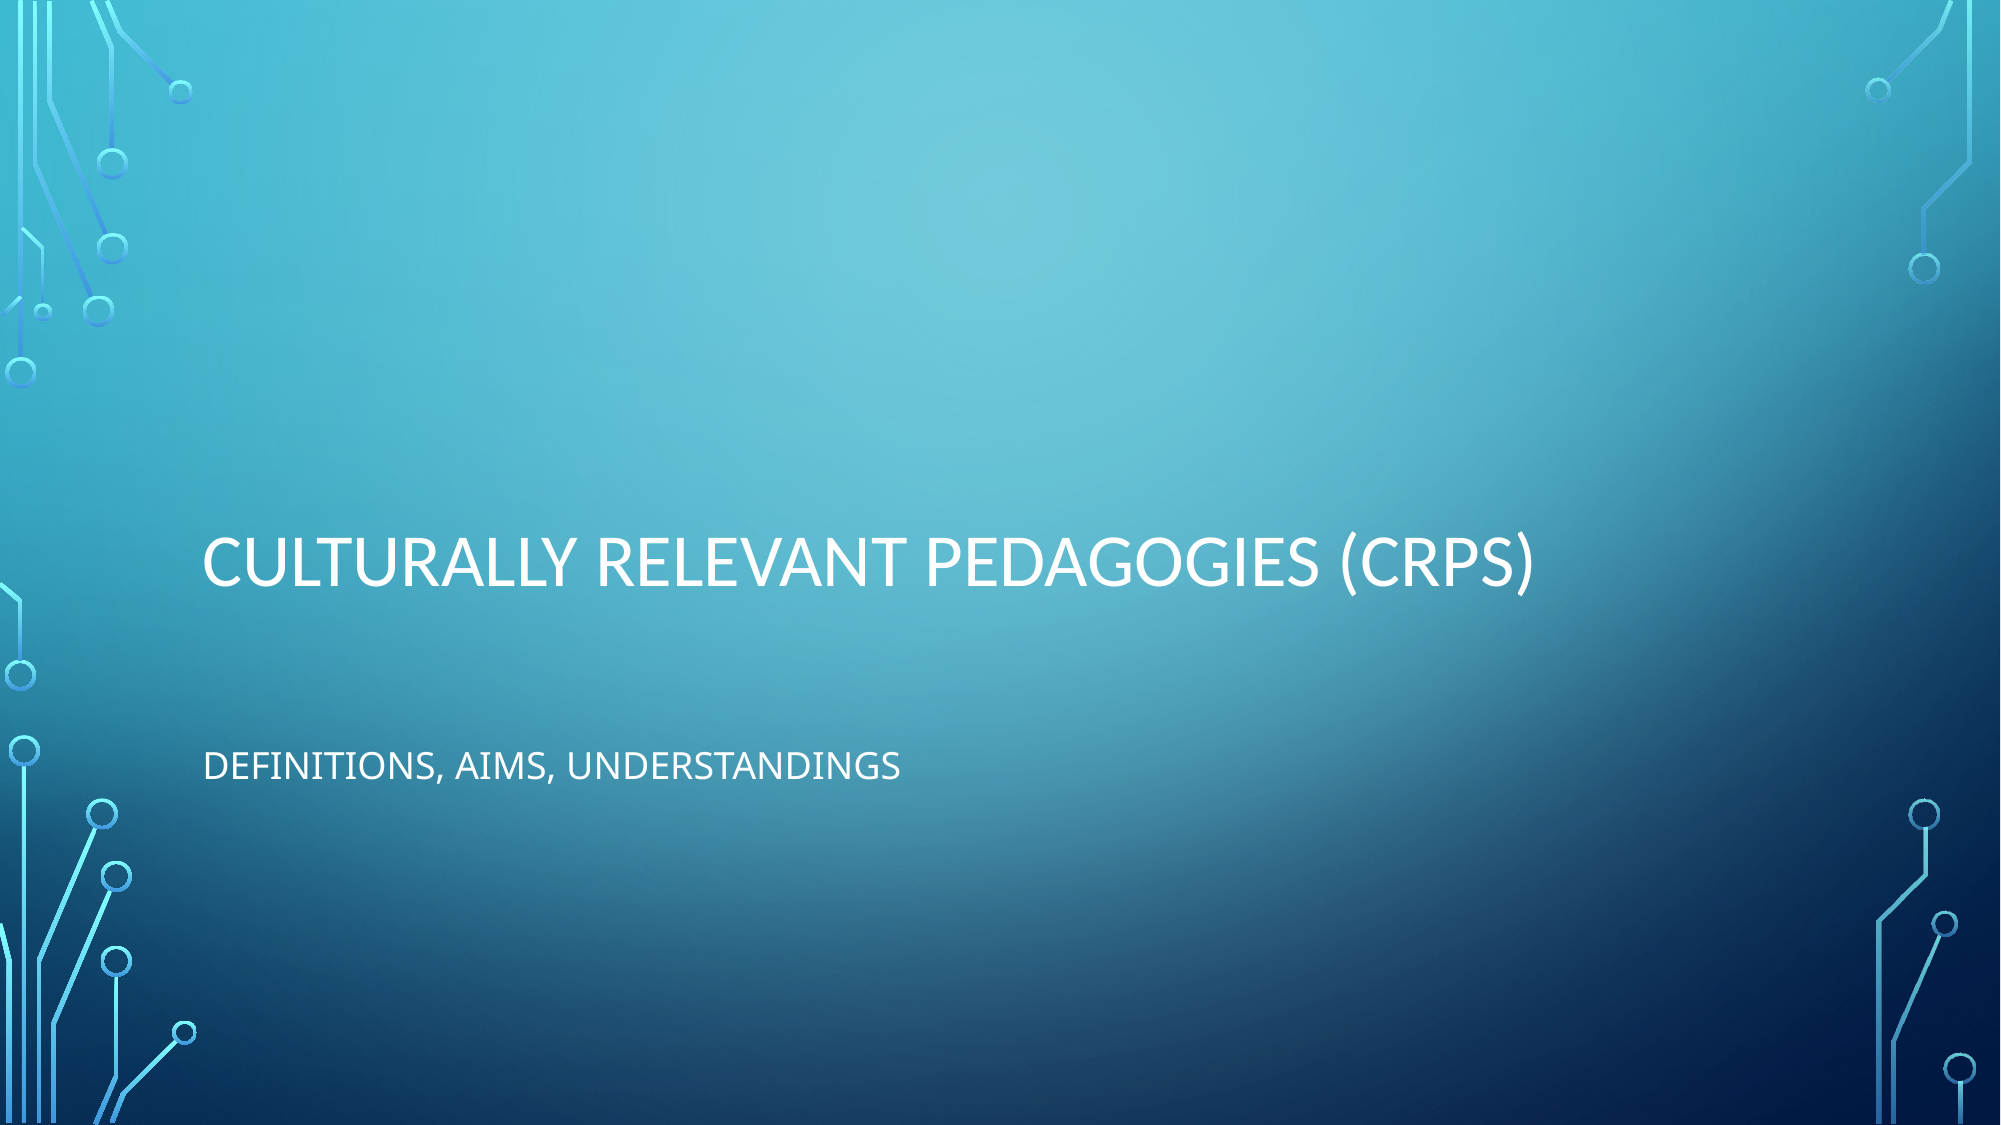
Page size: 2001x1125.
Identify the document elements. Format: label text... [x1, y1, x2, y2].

title Culturally Relevant Pedagogies (CRPs) [187, 232, 1813, 701]
list Definitions, aims, understandings [187, 725, 1813, 952]
